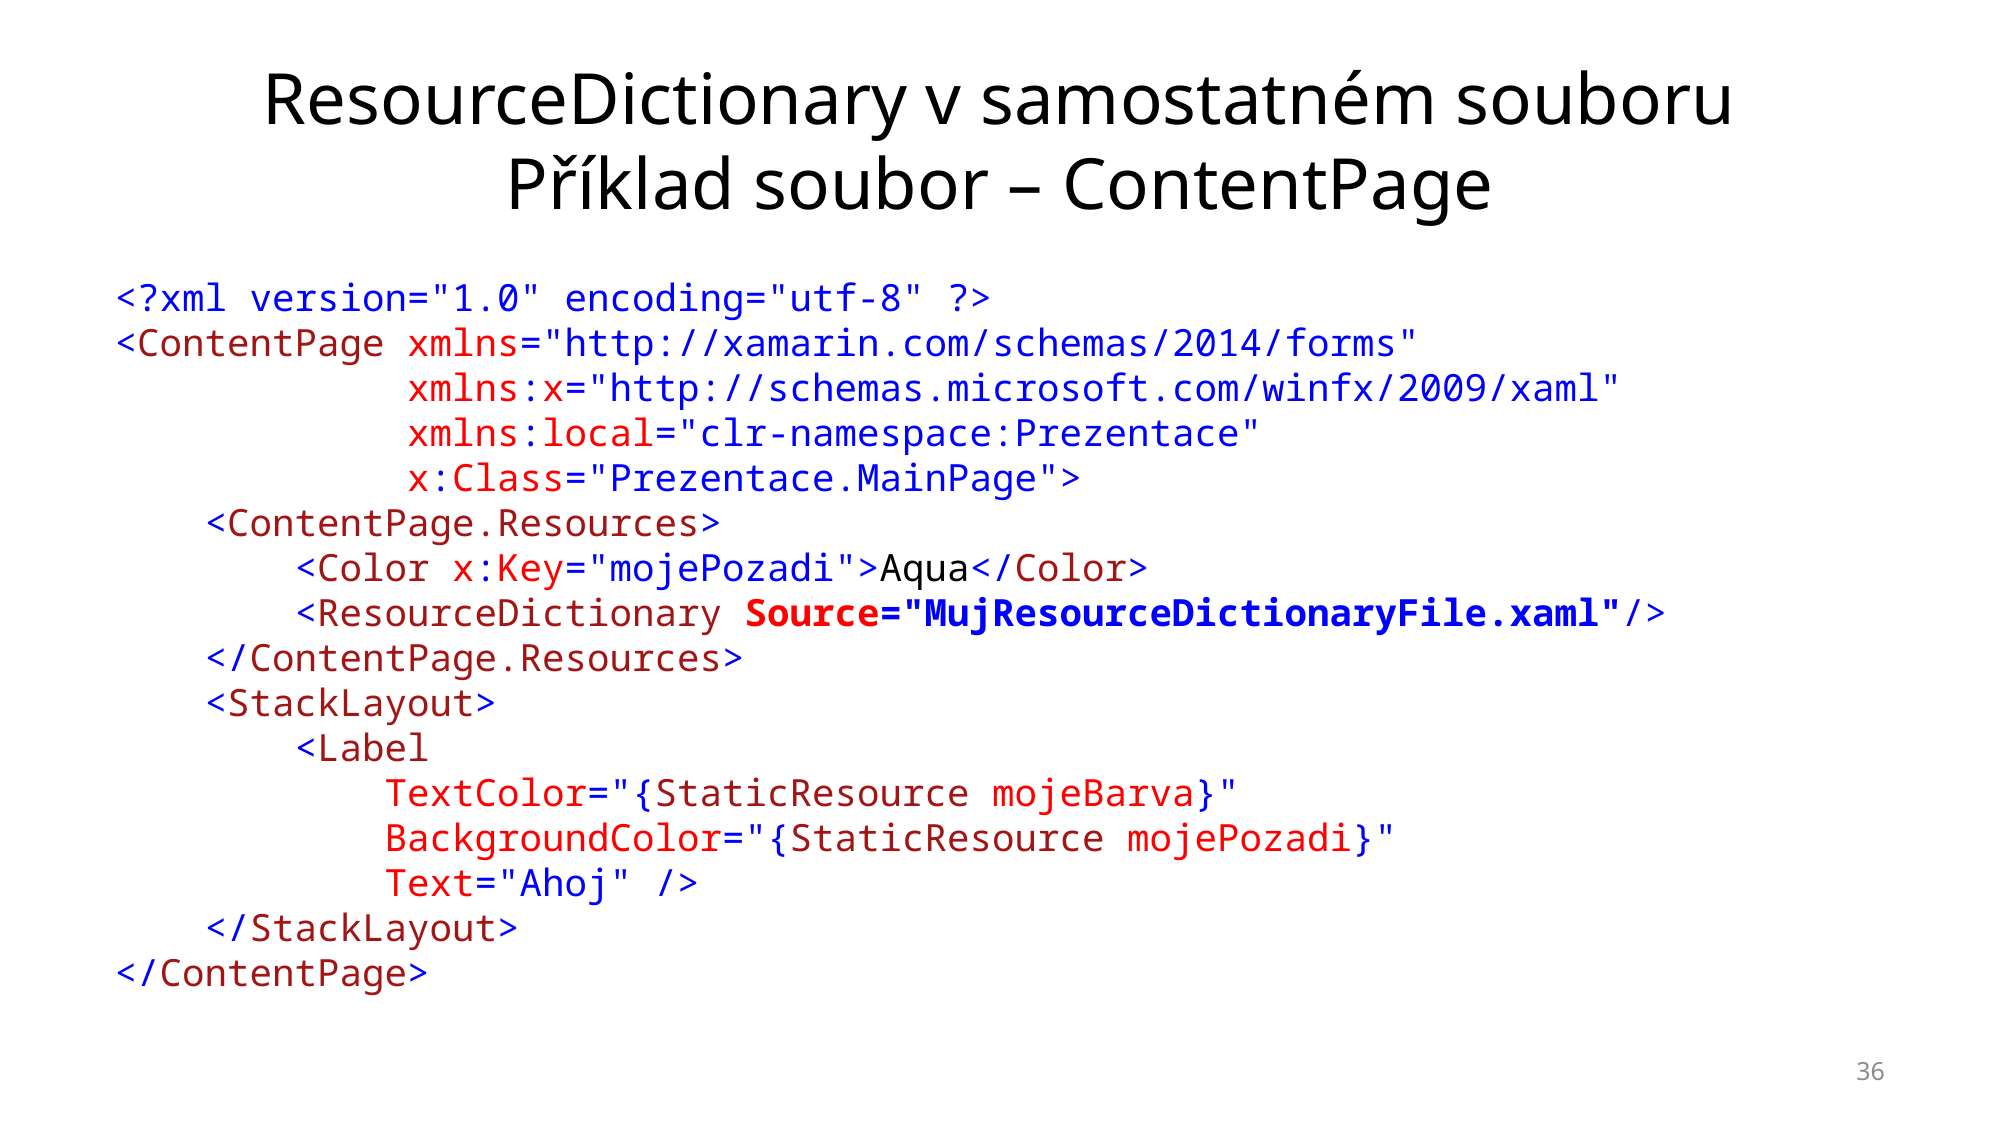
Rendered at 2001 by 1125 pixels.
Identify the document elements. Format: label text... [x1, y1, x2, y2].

text_box <?xml version="1.0" encoding="utf-8" ?> <ContentPage xmlns="http://xamarin.com/schemas/2014/forms" xmlns:x="http://schemas.microsoft.com/winfx/2009/xaml" xmlns:local="clr-namespace:Prezentace" x:Class="Prezentace.MainPage"> <ContentPage.Resources> <Color x:Key="mojePozadi">Aqua</Color> <ResourceDictionary Source="MujResourceDictionaryFile.xaml"/> </ContentPage.Resources> <StackLayout> <Label TextColor="{StaticResource mojeBarva}" BackgroundColor="{StaticResource mojePozadi}" Text="Ahoj" /> </StackLayout> </ContentPage> [99, 266, 1900, 1002]
title ResourceDictionary v samostatném souboru Příklad soubor – ContentPage [99, 45, 1900, 233]
slide_number 36 [1433, 1042, 1900, 1103]
